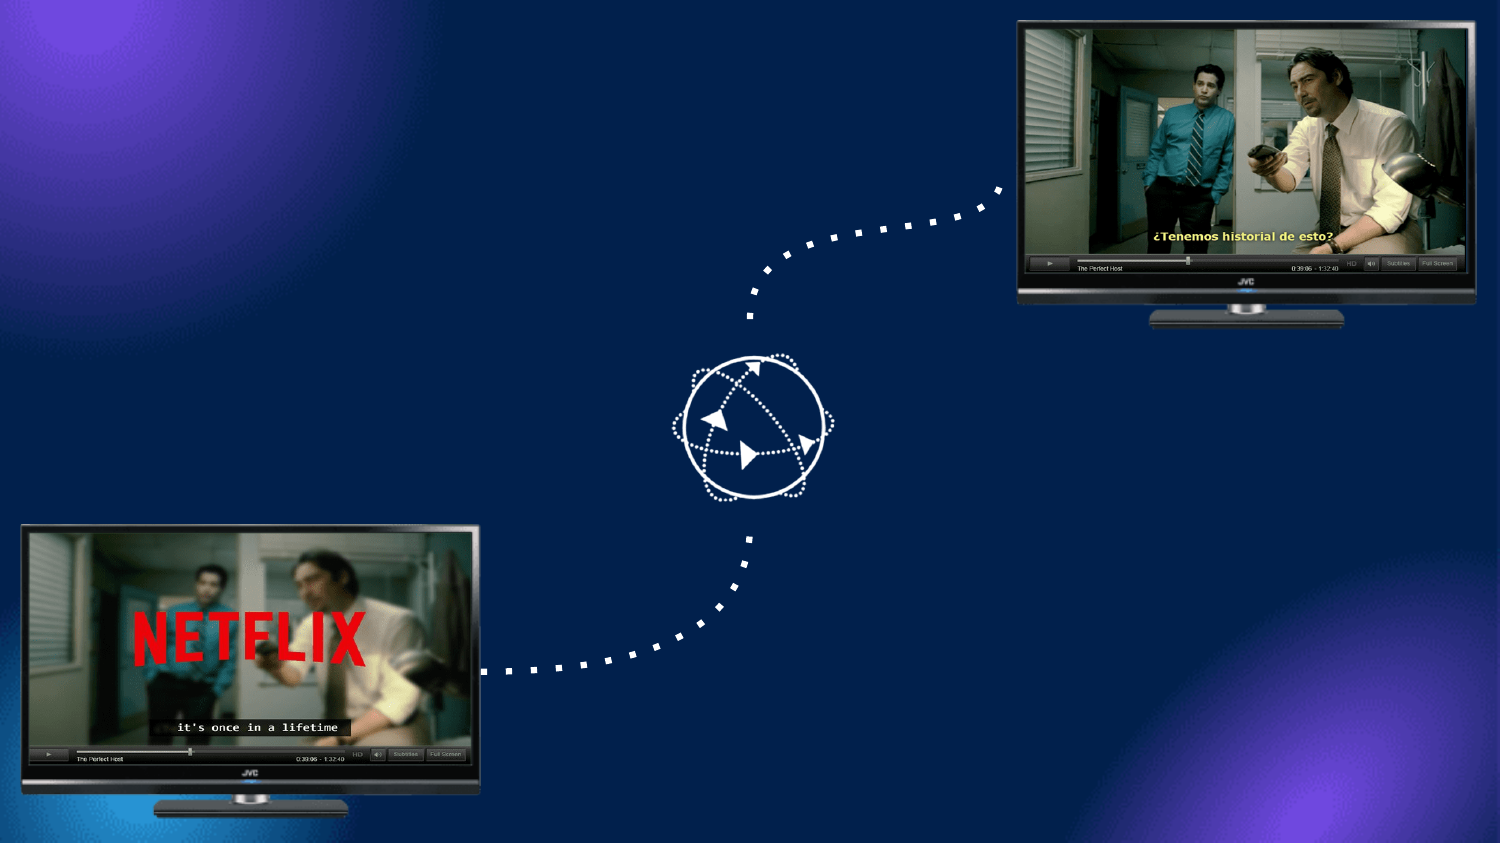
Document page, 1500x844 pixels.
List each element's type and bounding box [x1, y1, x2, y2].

text_box [803, 120, 948, 373]
picture [0, 0, 1500, 843]
text_box [480, 524, 751, 673]
